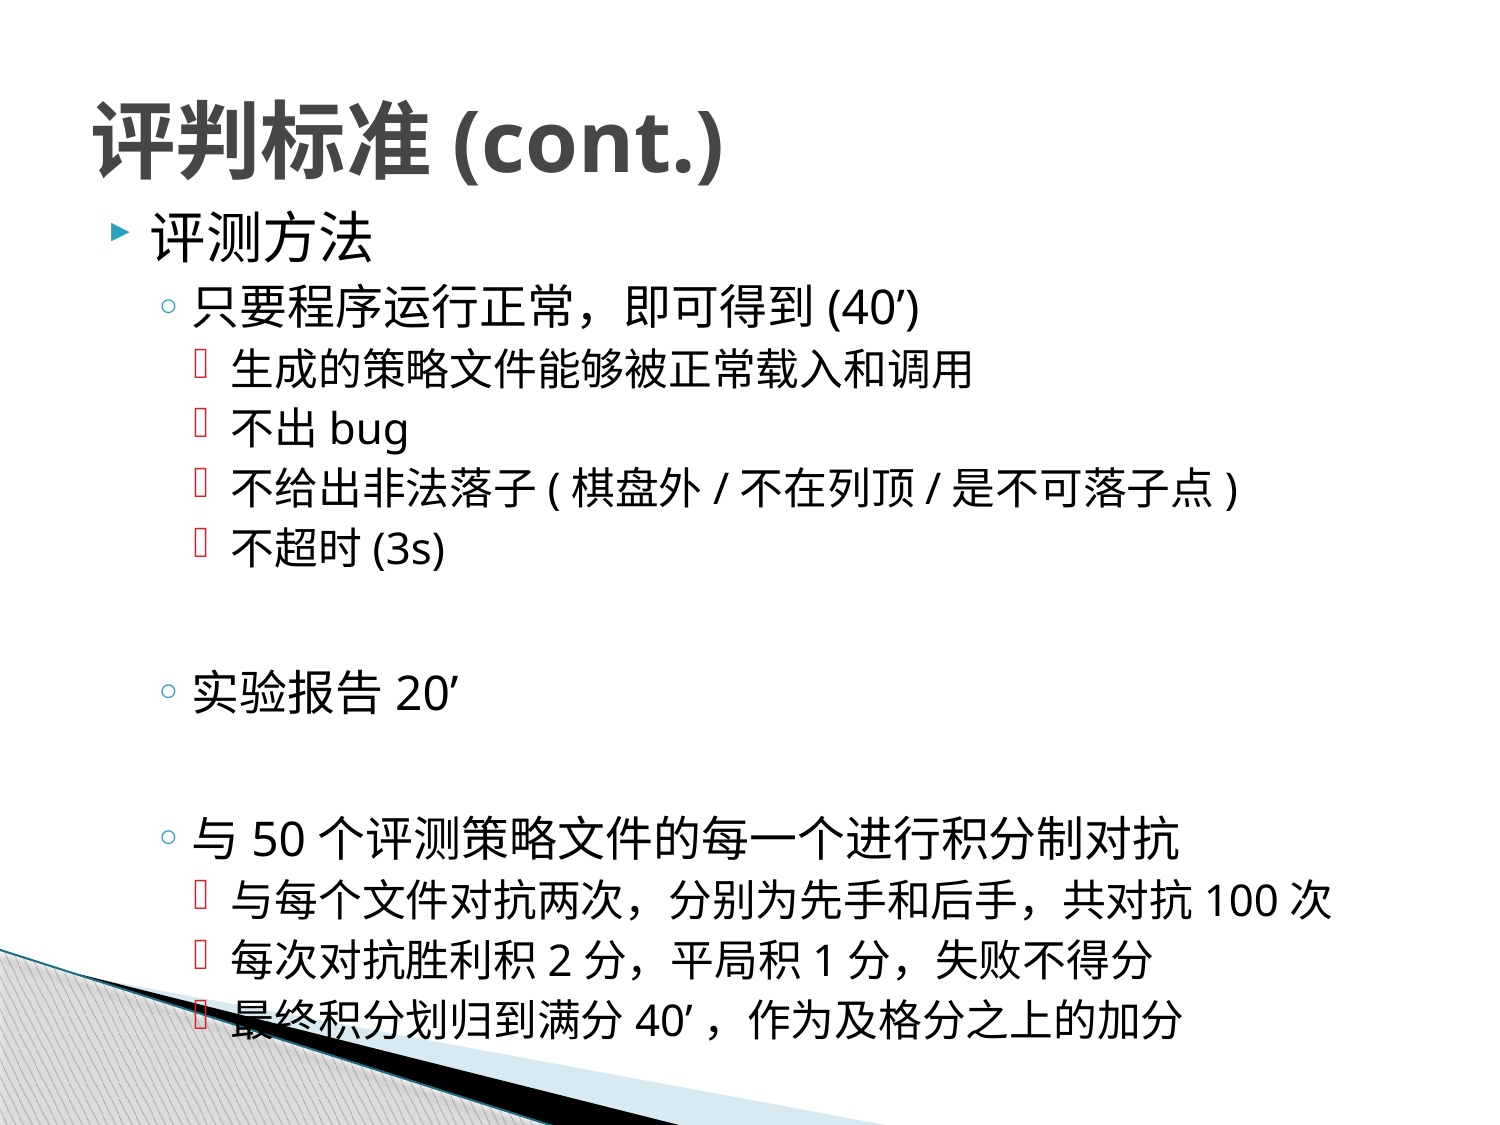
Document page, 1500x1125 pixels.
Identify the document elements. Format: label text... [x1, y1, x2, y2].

list 评测方法 只要程序运行正常，即可得到(40’) 生成的策略文件能够被正常载入和调用 不出bug 不给出非法落子(棋盘外/不在列顶/是不可落子点) 不超时(3s) 实验报告20’ 与50个评测策略文件的每一个进行积分制对抗 与每个文件对抗两次，分别为先手和后手，共对抗100次 每次对抗胜利积2分，平局积1分，失败不得分 最终积分划归到满分40’，作为及格分之上的加分 [75, 233, 1425, 938]
title 评判标准(cont.) [75, 45, 1425, 233]
